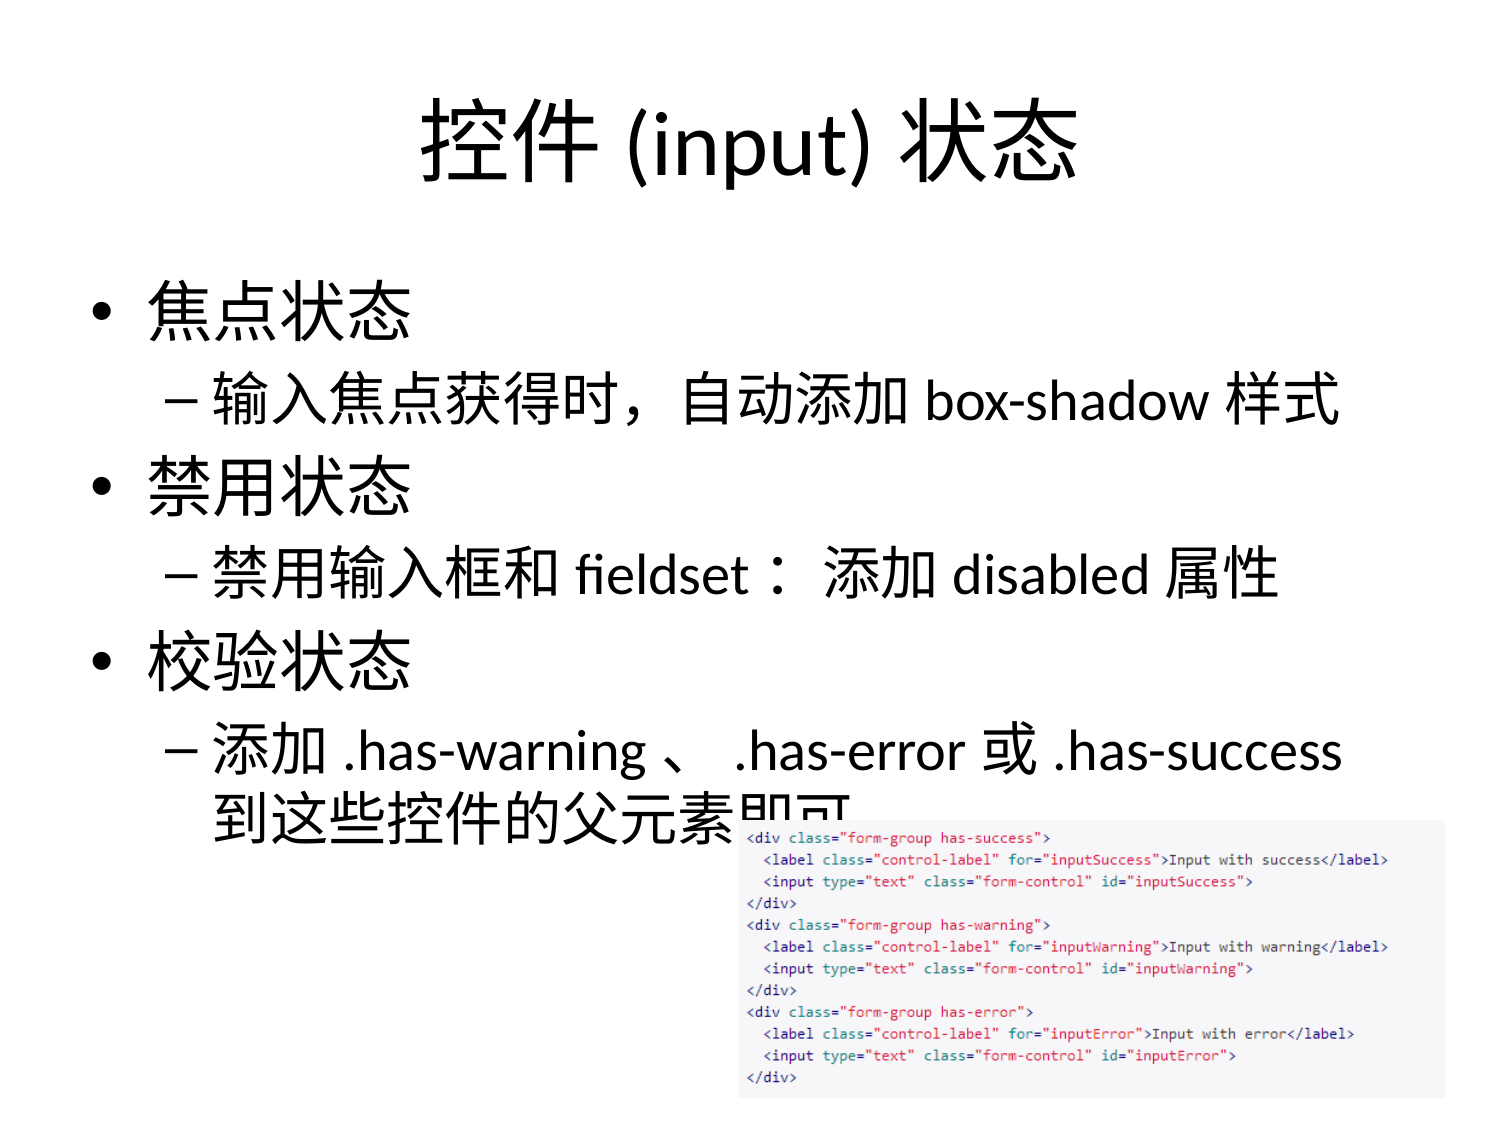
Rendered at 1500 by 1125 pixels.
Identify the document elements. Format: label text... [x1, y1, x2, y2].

picture [737, 820, 1446, 1098]
title 控件(input)状态 [75, 45, 1425, 233]
list 焦点状态 输入焦点获得时，自动添加box-shadow样式 禁用状态 禁用输入框和fieldset：添加disabled属性 校验状态 添加.has-warning、.has-error或.has-success到这些控件的父元素即可 [75, 262, 1425, 1005]
